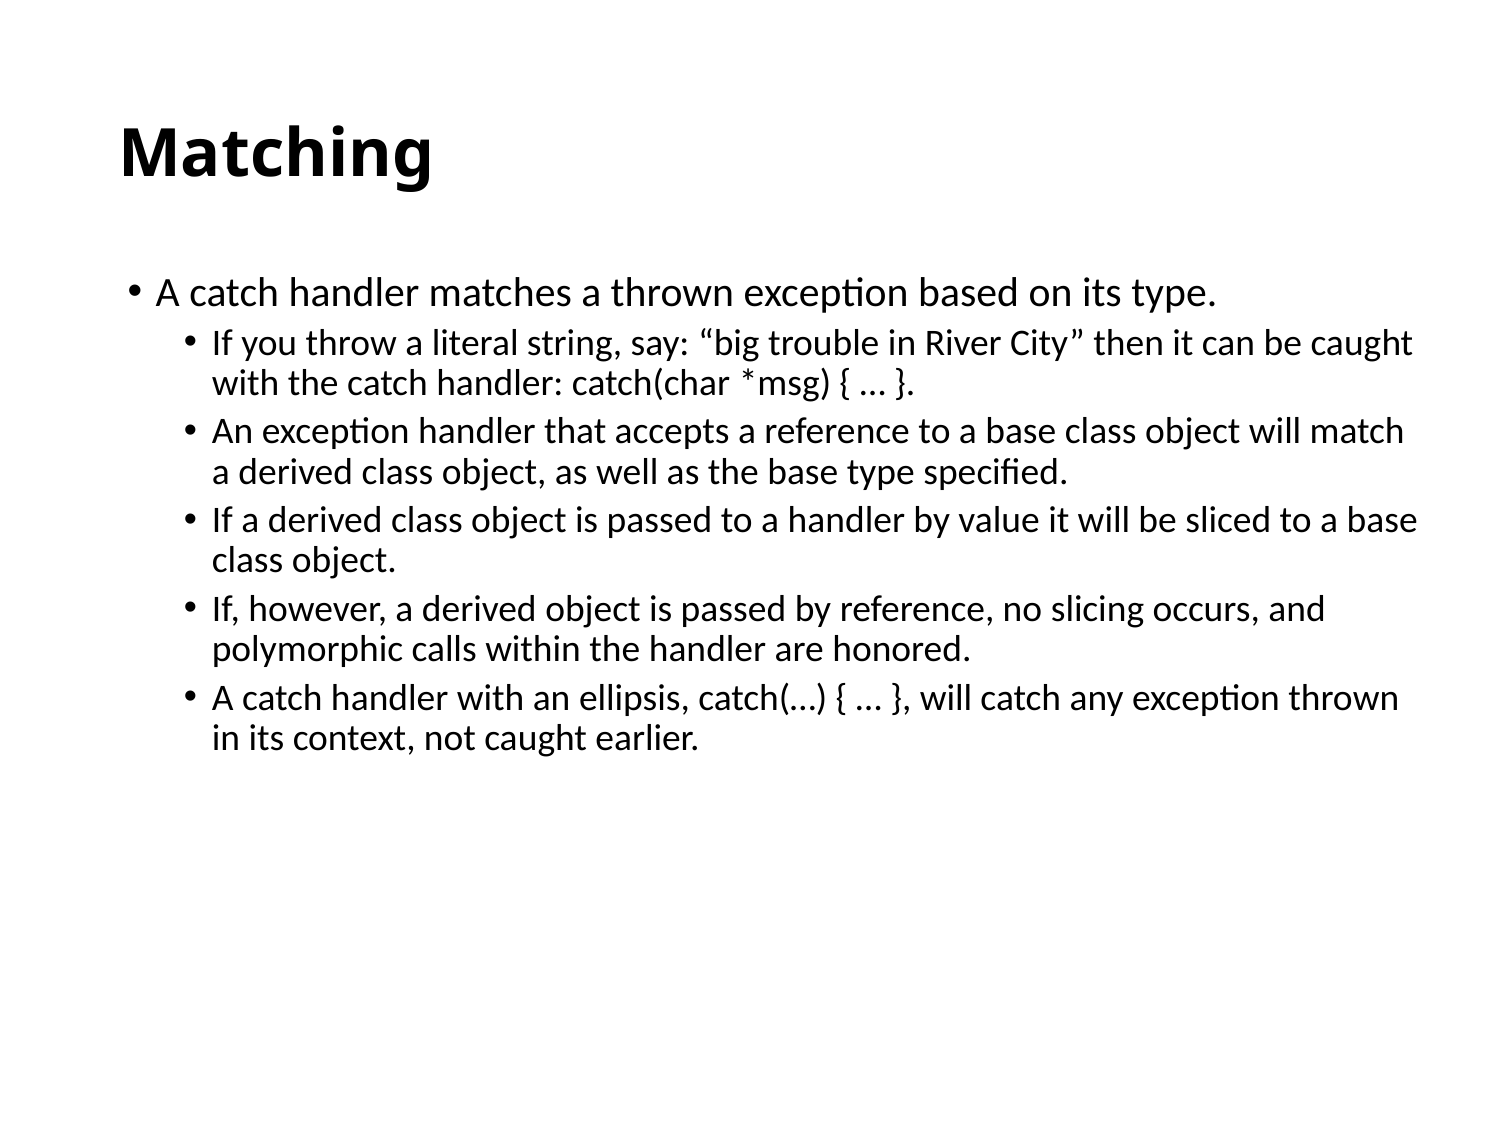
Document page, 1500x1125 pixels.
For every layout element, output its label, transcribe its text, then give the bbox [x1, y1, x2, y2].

title Matching [103, 59, 1397, 250]
list A catch handler matches a thrown exception based on its type. If you throw a literal string, say: “big trouble in River City” then it can be caught with the catch handler: catch(char *msg) { … }. An exception handler that accepts a reference to a base class object will match a derived class object, as well as the base type specified. If a derived class object is passed to a handler by value it will be sliced to a base class object. If, however, a derived object is passed by reference, no slicing occurs, and polymorphic calls within the handler are honored. A catch handler with an ellipsis, catch(…) { … }, will catch any exception thrown in its context, not caught earlier. [112, 262, 1438, 1006]
